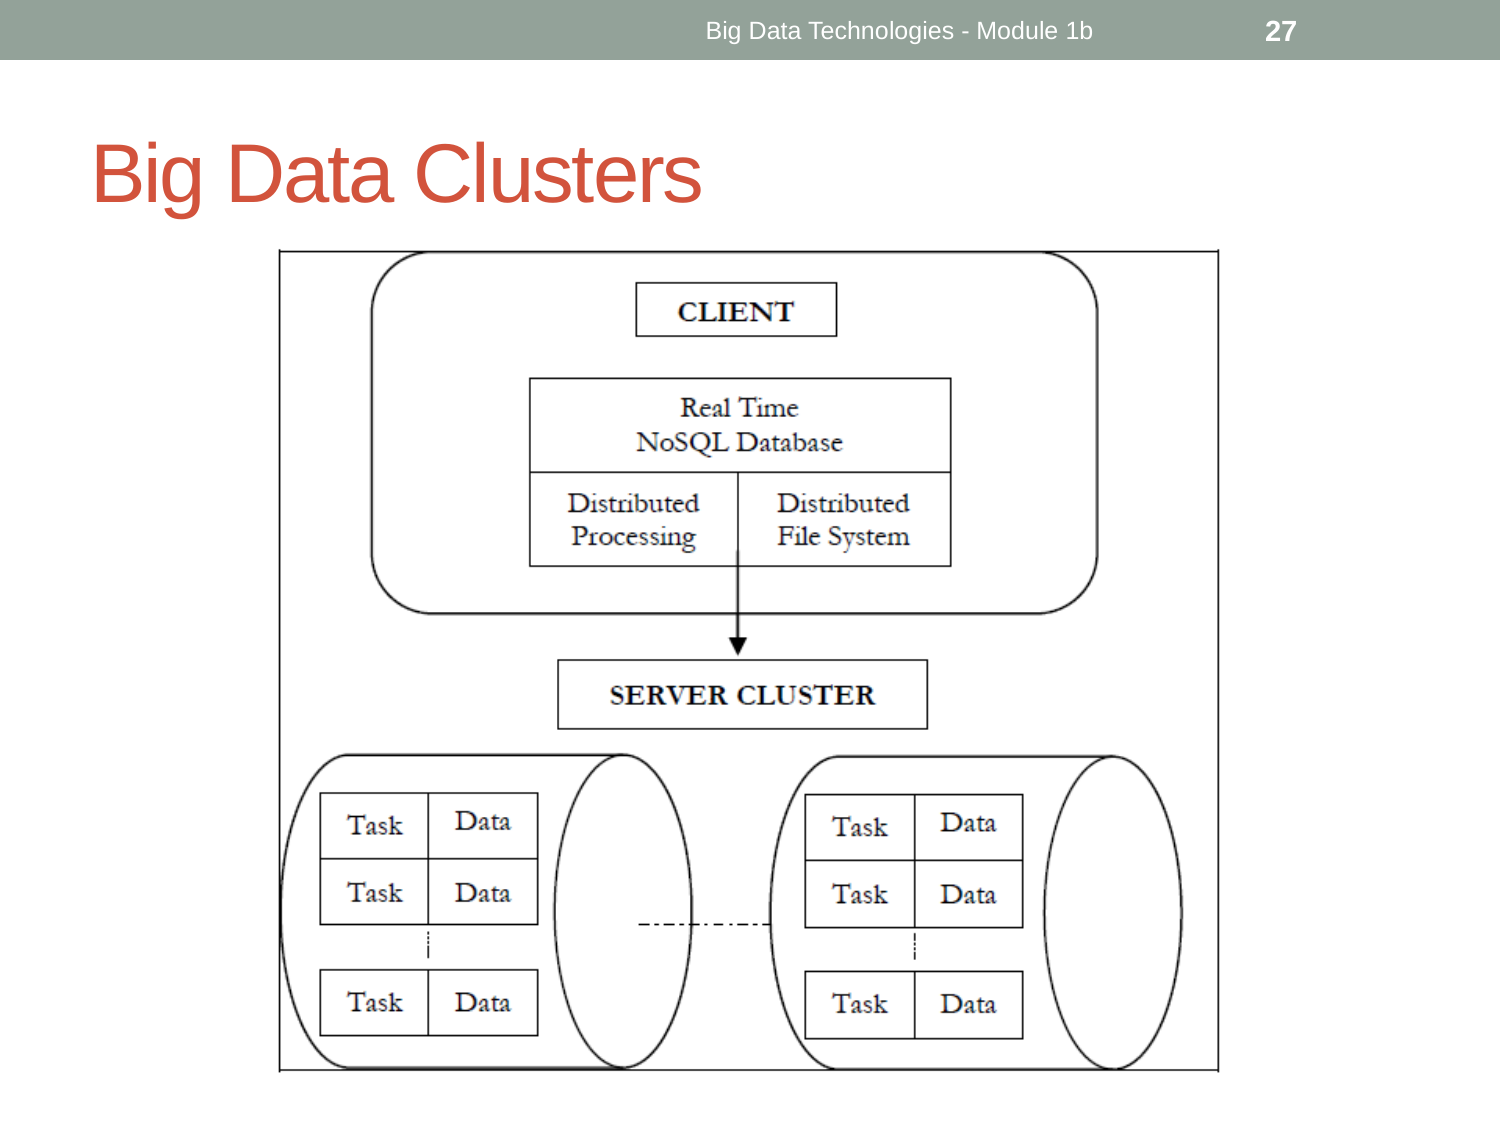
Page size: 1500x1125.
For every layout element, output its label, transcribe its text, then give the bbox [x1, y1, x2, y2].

footer Big Data Technologies - Module 1b [562, 3, 1238, 57]
picture [265, 237, 1235, 1093]
slide_number 27 [1250, 3, 1425, 57]
title Big Data Clusters [75, 87, 1425, 250]
